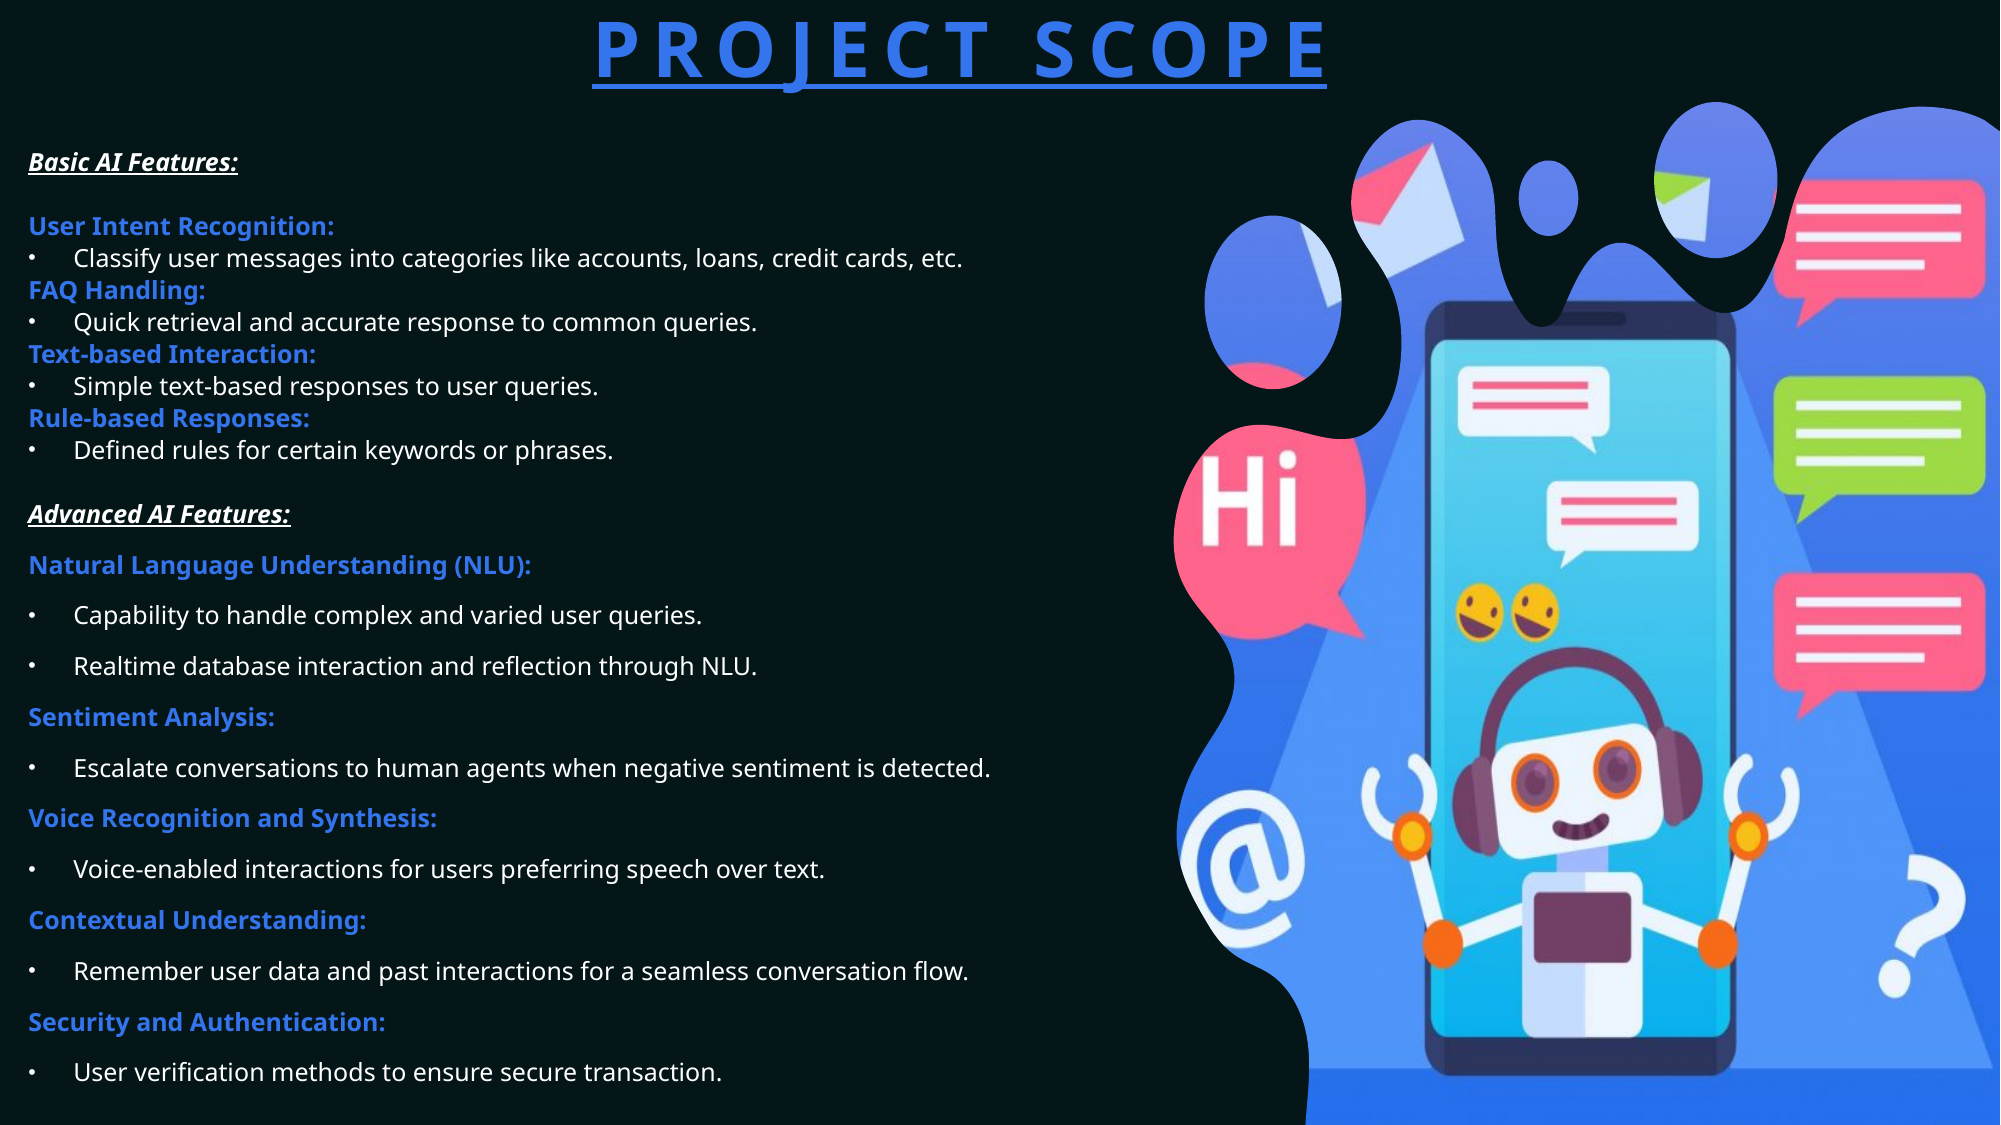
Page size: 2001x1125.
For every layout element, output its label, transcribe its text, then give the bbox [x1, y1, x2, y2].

title Project Scope [577, 0, 1808, 102]
picture [1173, 101, 2000, 1125]
list Basic AI Features: User Intent Recognition: Classify user messages into categories like accounts, loans, credit cards, etc. FAQ Handling: Quick retrieval and accurate response to common queries. Text-based Interaction: Simple text-based responses to user queries. Rule-based Responses: Defined rules for certain keywords or phrases. Advanced AI Features: Natural Language Understanding (NLU): Capability to handle complex and varied user queries. Realtime database interaction and reflection through NLU. Sentiment Analysis: Escalate conversations to human agents when negative sentiment is detected. Voice Recognition and Synthesis: Voice-enabled interactions for users preferring speech over text. Contextual Understanding: Remember user data and past interactions for a seamless conversation flow. Security and Authentication: User verification methods to ensure secure transaction. [13, 138, 1173, 1125]
